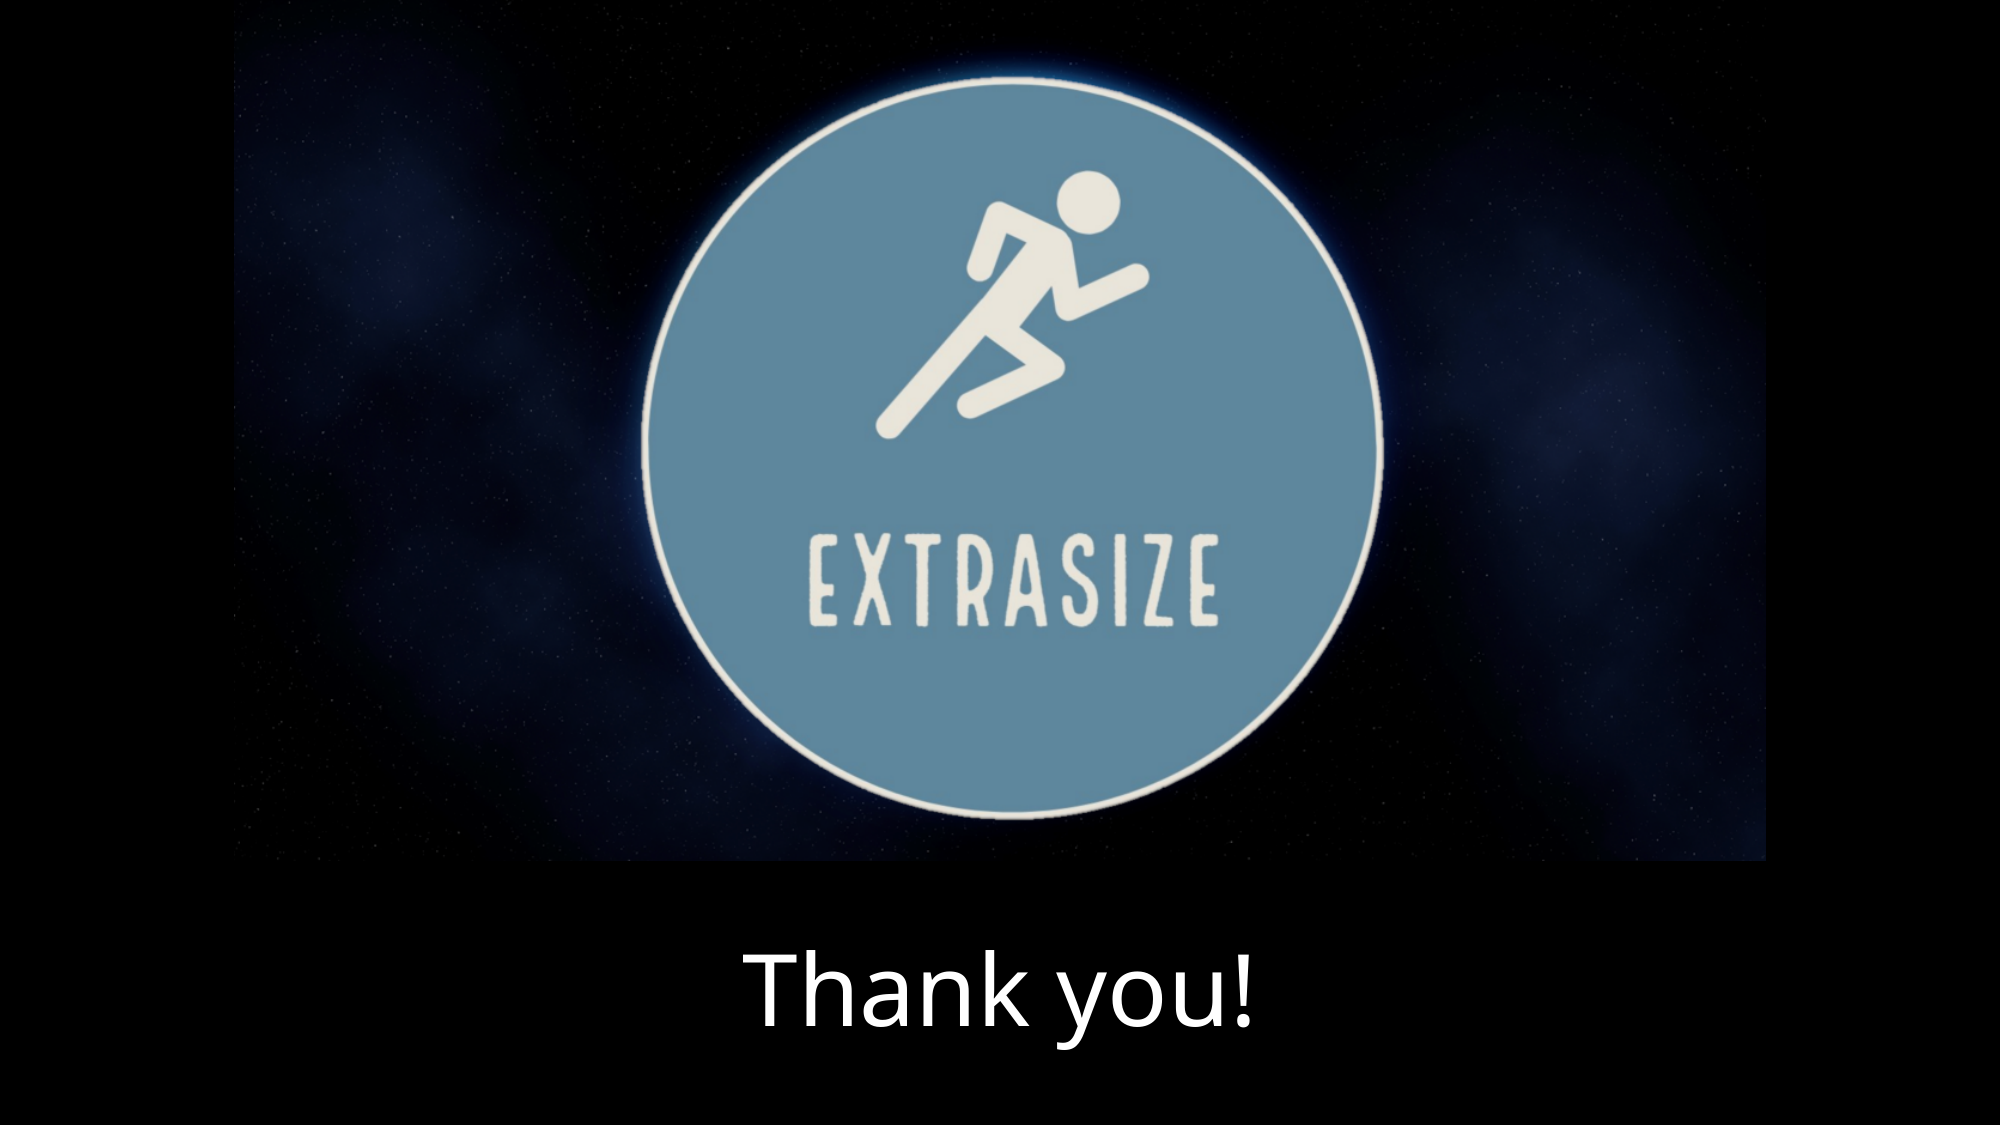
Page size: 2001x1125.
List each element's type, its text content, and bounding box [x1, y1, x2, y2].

text_box Thank you! [673, 919, 1327, 1055]
picture [234, 0, 1766, 862]
